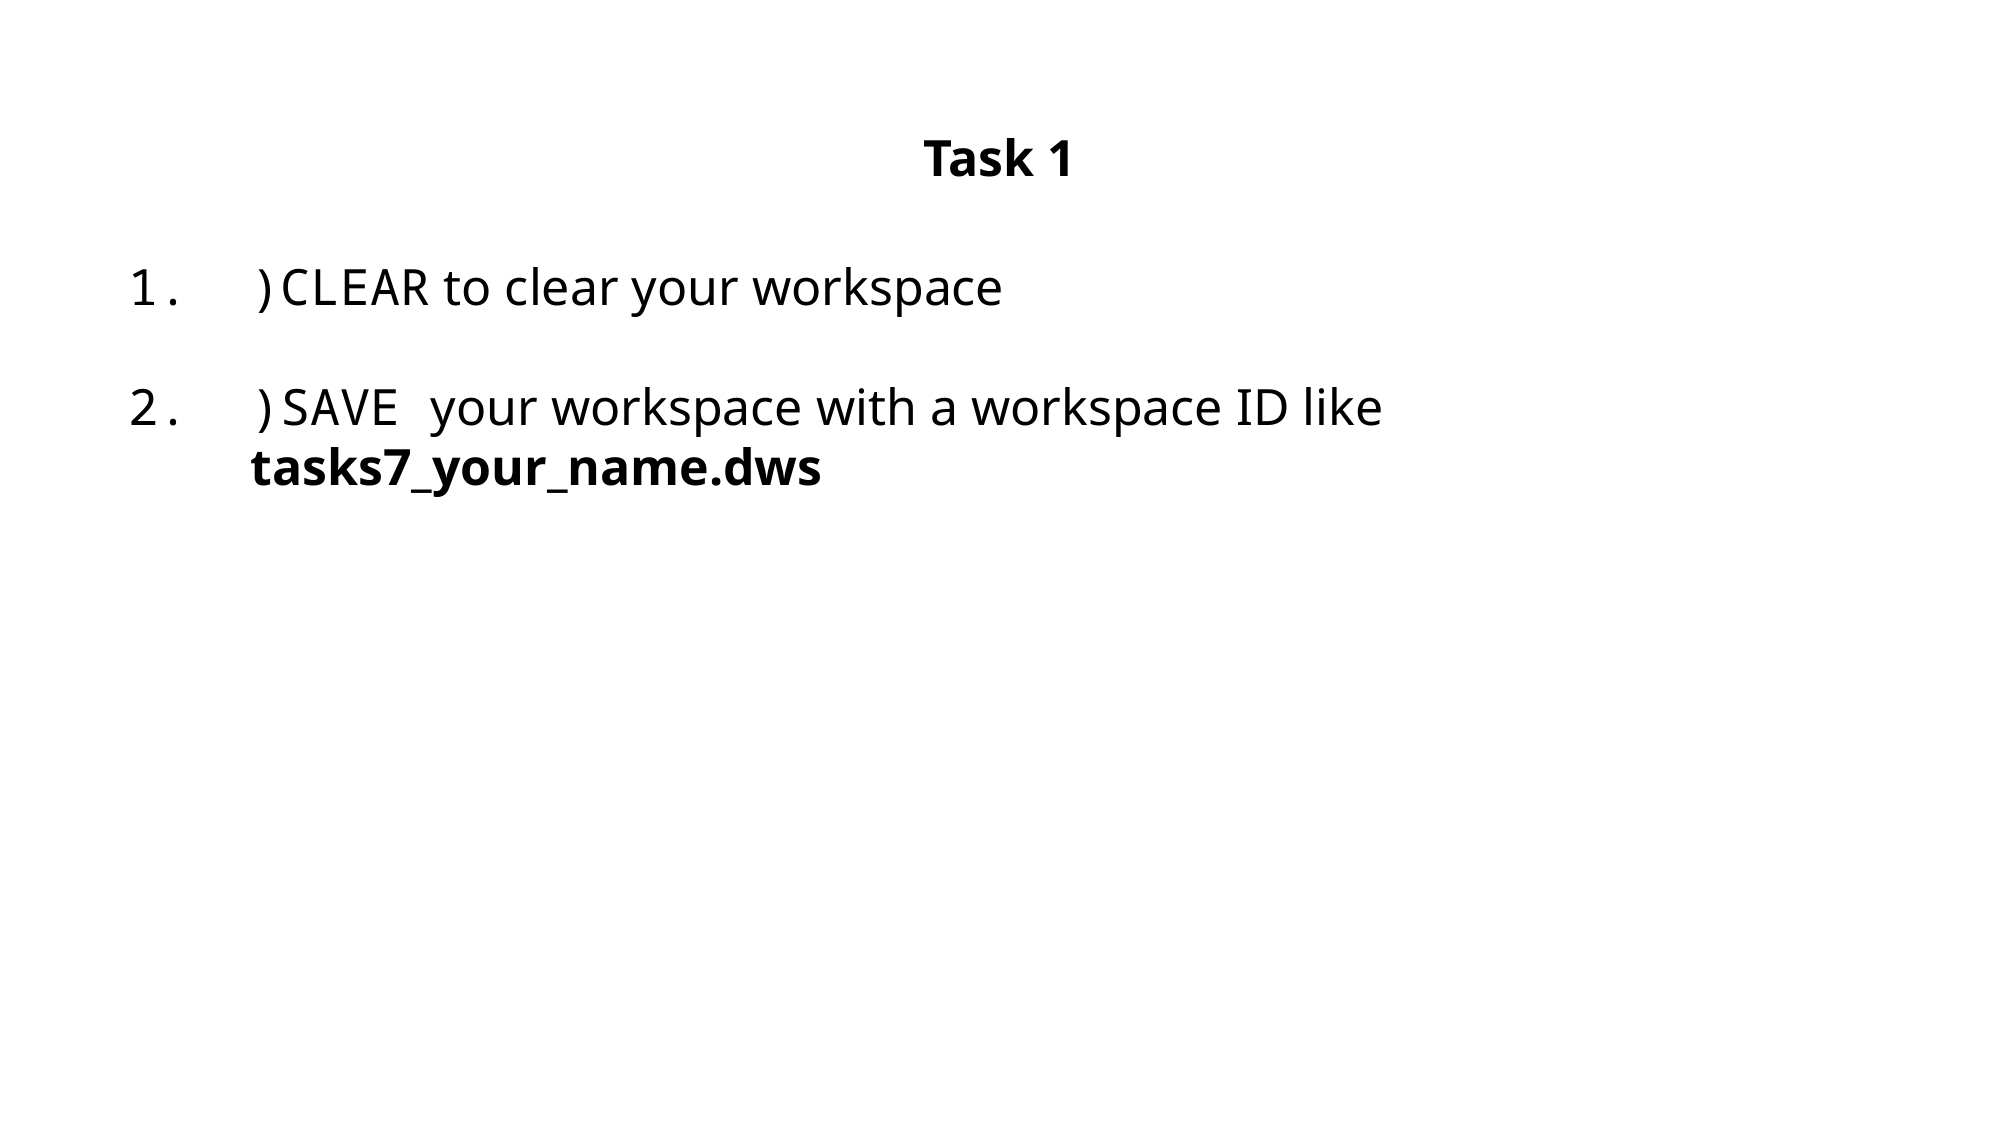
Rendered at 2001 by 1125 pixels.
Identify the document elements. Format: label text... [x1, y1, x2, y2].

text_box Task 1 )CLEAR to clear your workspace )SAVE your workspace with a workspace ID like tasks7_your_name.dws [114, 119, 1886, 563]
